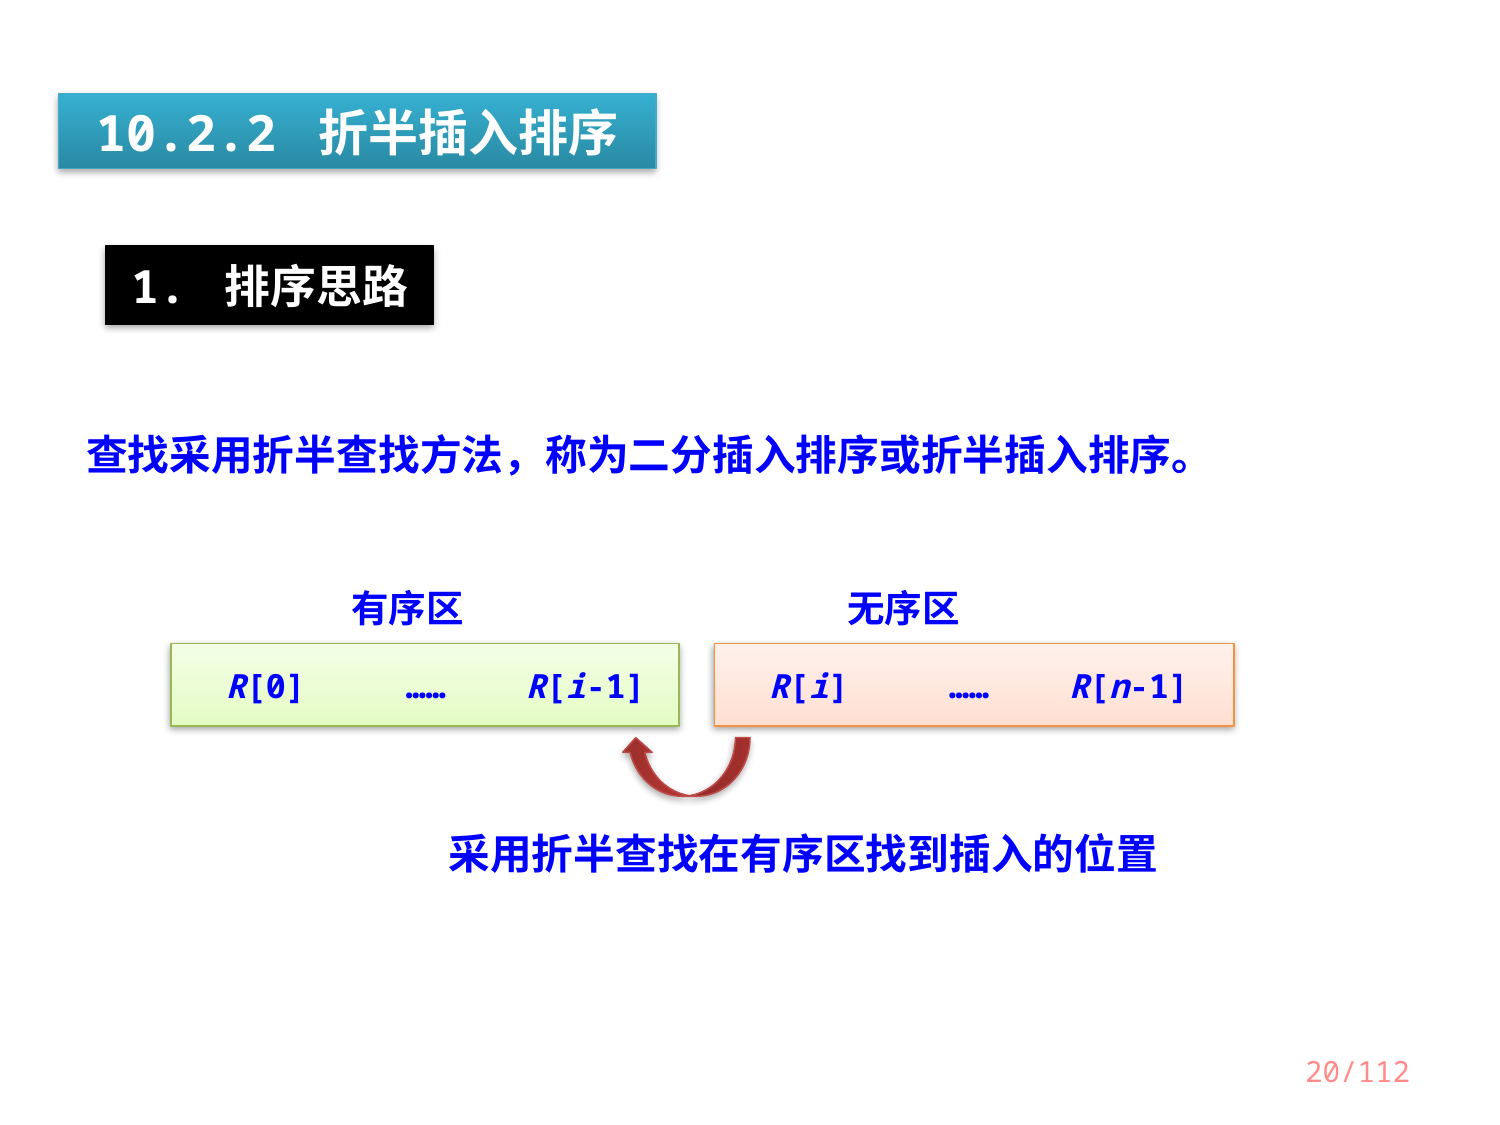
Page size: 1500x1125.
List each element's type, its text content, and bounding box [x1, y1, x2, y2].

text_box 有序区 [336, 577, 526, 637]
text_box R[0] …… R[i-1] [170, 643, 680, 727]
text_box 查找采用折半查找方法，称为二分插入排序或折半插入排序。 [71, 421, 1325, 487]
text_box 10.2.2 折半插入排序 [58, 93, 657, 169]
text_box 无序区 [832, 577, 1022, 637]
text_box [433, 737, 1184, 887]
text_box R[i] …… R[n-1] [714, 643, 1235, 727]
text_box 1. 排序思路 [105, 245, 434, 325]
slide_number 20/112 [1242, 1042, 1425, 1103]
